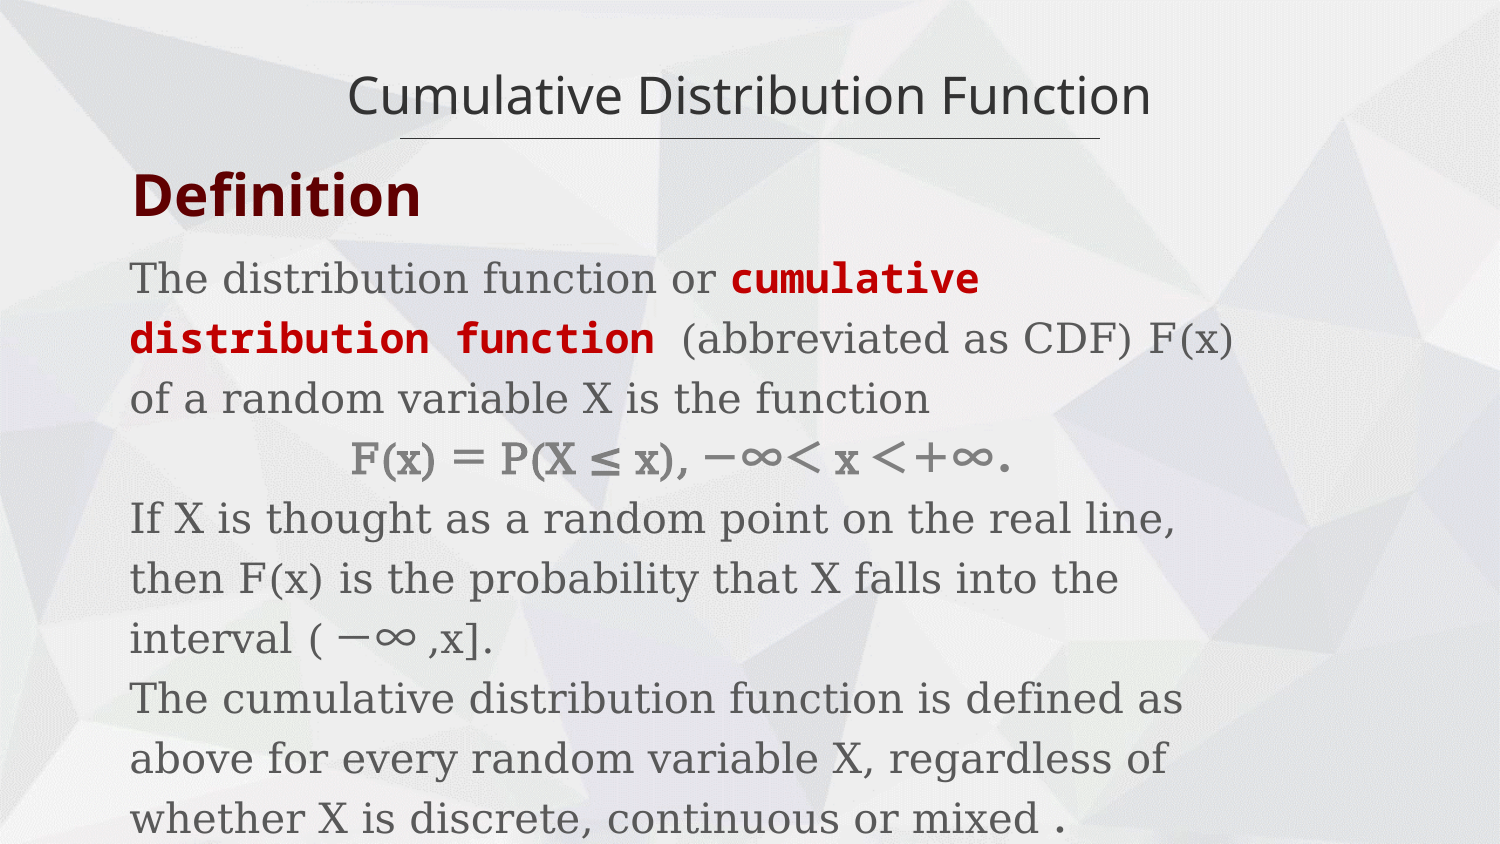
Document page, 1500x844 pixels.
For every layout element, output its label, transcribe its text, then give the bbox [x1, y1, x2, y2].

picture [0, 0, 1500, 844]
text_box The distribution function or cumulative distribution function (abbreviated as CDF) F(x) of a random variable X is the function F(x)＝P(X ≤ x),－∞＜x＜＋∞． If X is thought as a random point on the real line, then F(x) is the probability that X falls into the interval (－∞,x]. The cumulative distribution function is defined as above for every random variable X, regardless of whether X is discrete, continuous or mixed． [114, 234, 1272, 844]
text_box Definition [116, 150, 439, 234]
text_box Cumulative Distribution Function [277, 54, 1223, 133]
